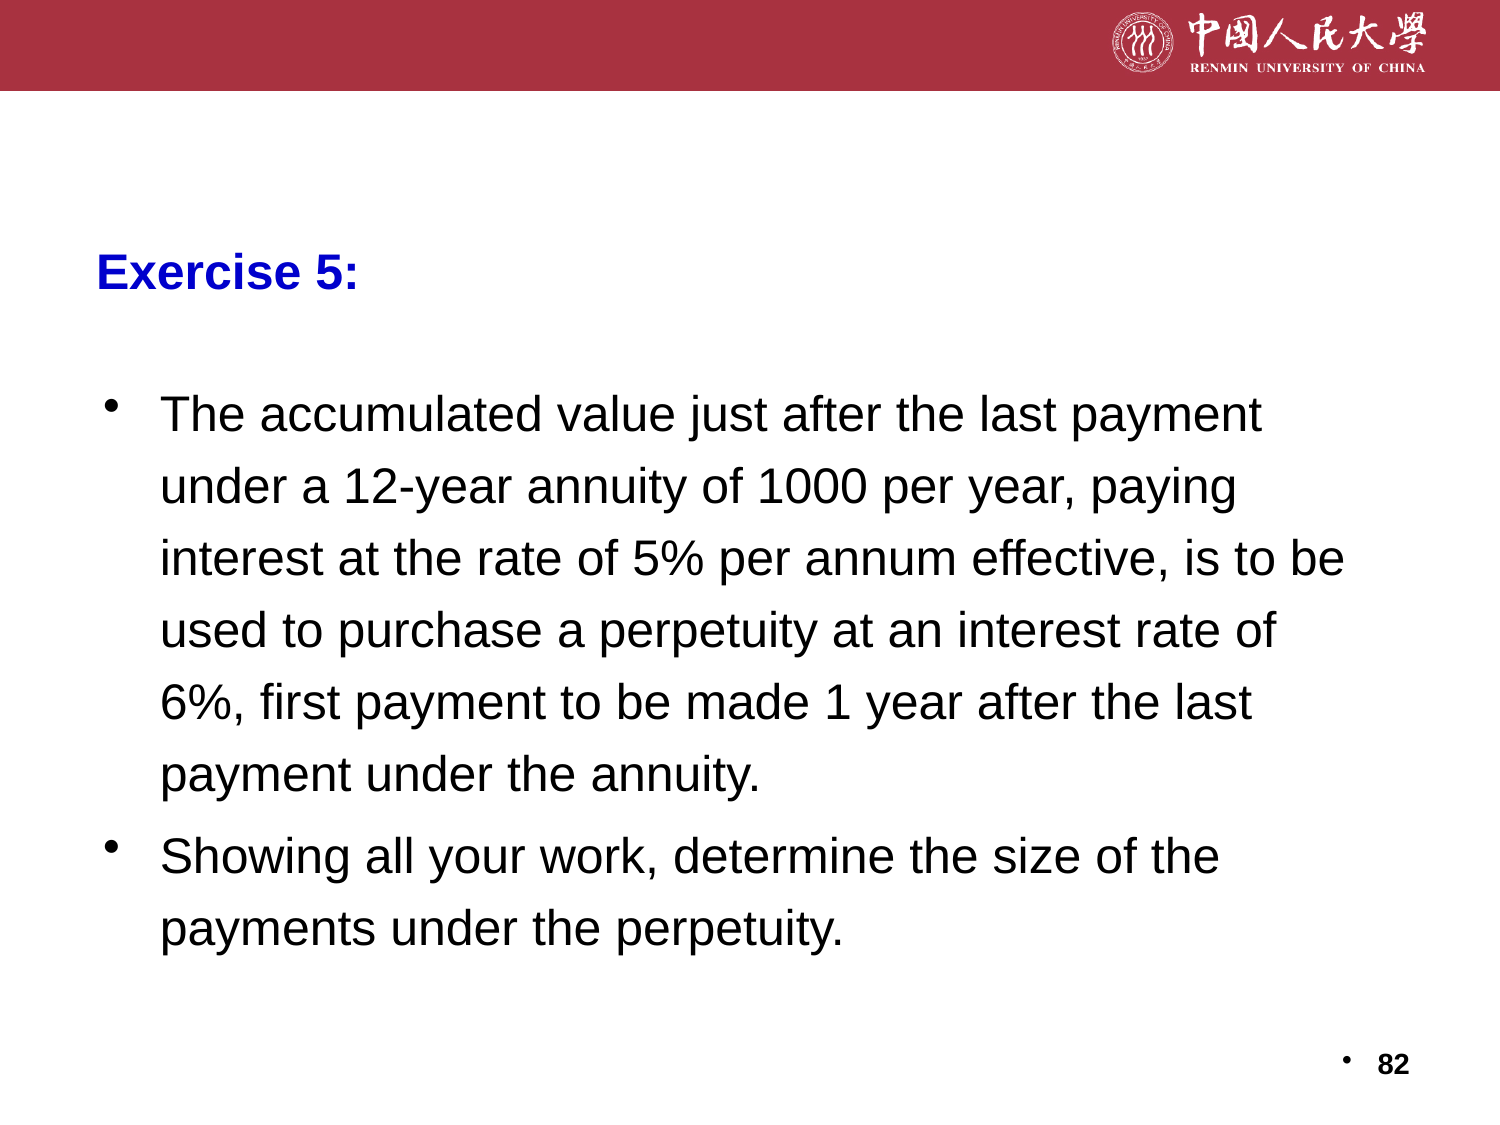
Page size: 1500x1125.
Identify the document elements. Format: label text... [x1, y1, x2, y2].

slide_number 82 [1074, 1024, 1425, 1103]
list The accumulated value just after the last payment under a 12-year annuity of 1000 per year, paying interest at the rate of 5% per annum effective, is to be used to purchase a perpetuity at an interest rate of 6%, first payment to be made 1 year after the last payment under the annuity. Showing all your work, determine the size of the payments under the perpetuity. [88, 361, 1388, 963]
text_box Exercise 5: [81, 207, 488, 307]
picture [0, 0, 1500, 91]
